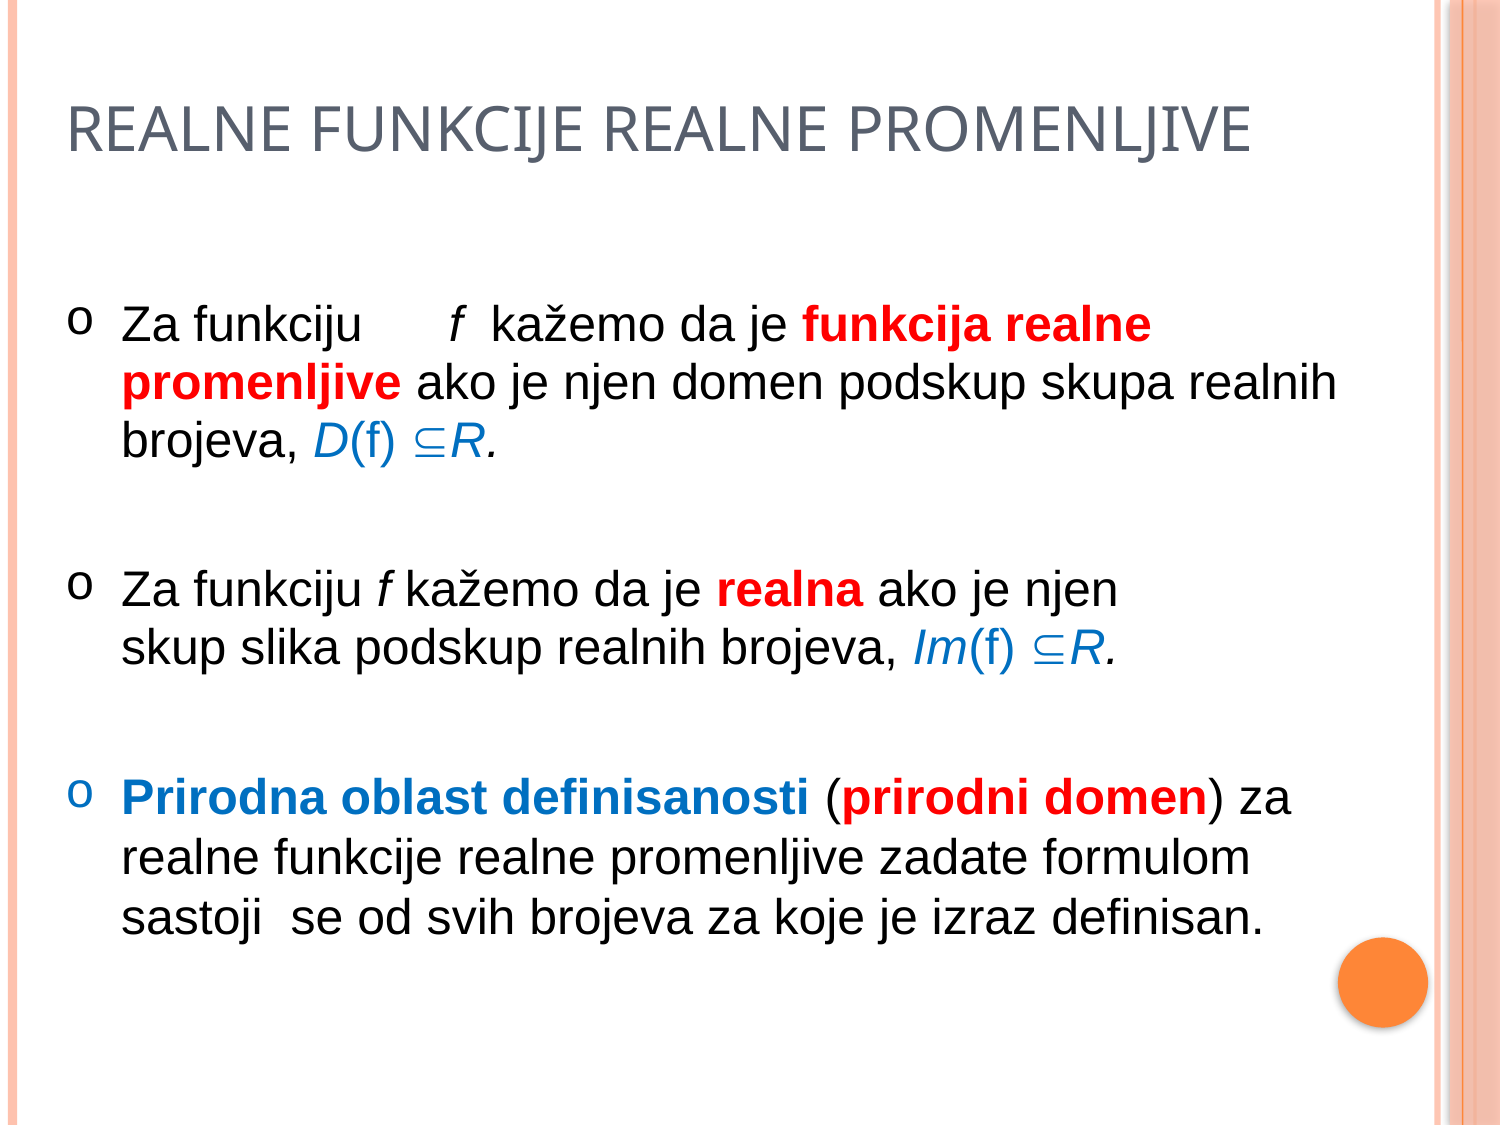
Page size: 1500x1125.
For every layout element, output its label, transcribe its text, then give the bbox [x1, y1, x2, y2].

text_box Za funkciju f kažemo da je funkcija realne promenljive ako je njen domen podskup skupa realnih brojeva, D(f) R. Za funkciju f kažemo da je realna ako je njen skup slika podskup realnih brojeva, Im(f) R. Prirodna oblast definisanosti (prirodni domen) za realne funkcije realne promenljive zadate formulom sastoji se od svih brojeva za koje je izraz definisan. [62, 290, 1356, 945]
title Realne funkcije realne promenljive [63, 0, 1300, 165]
